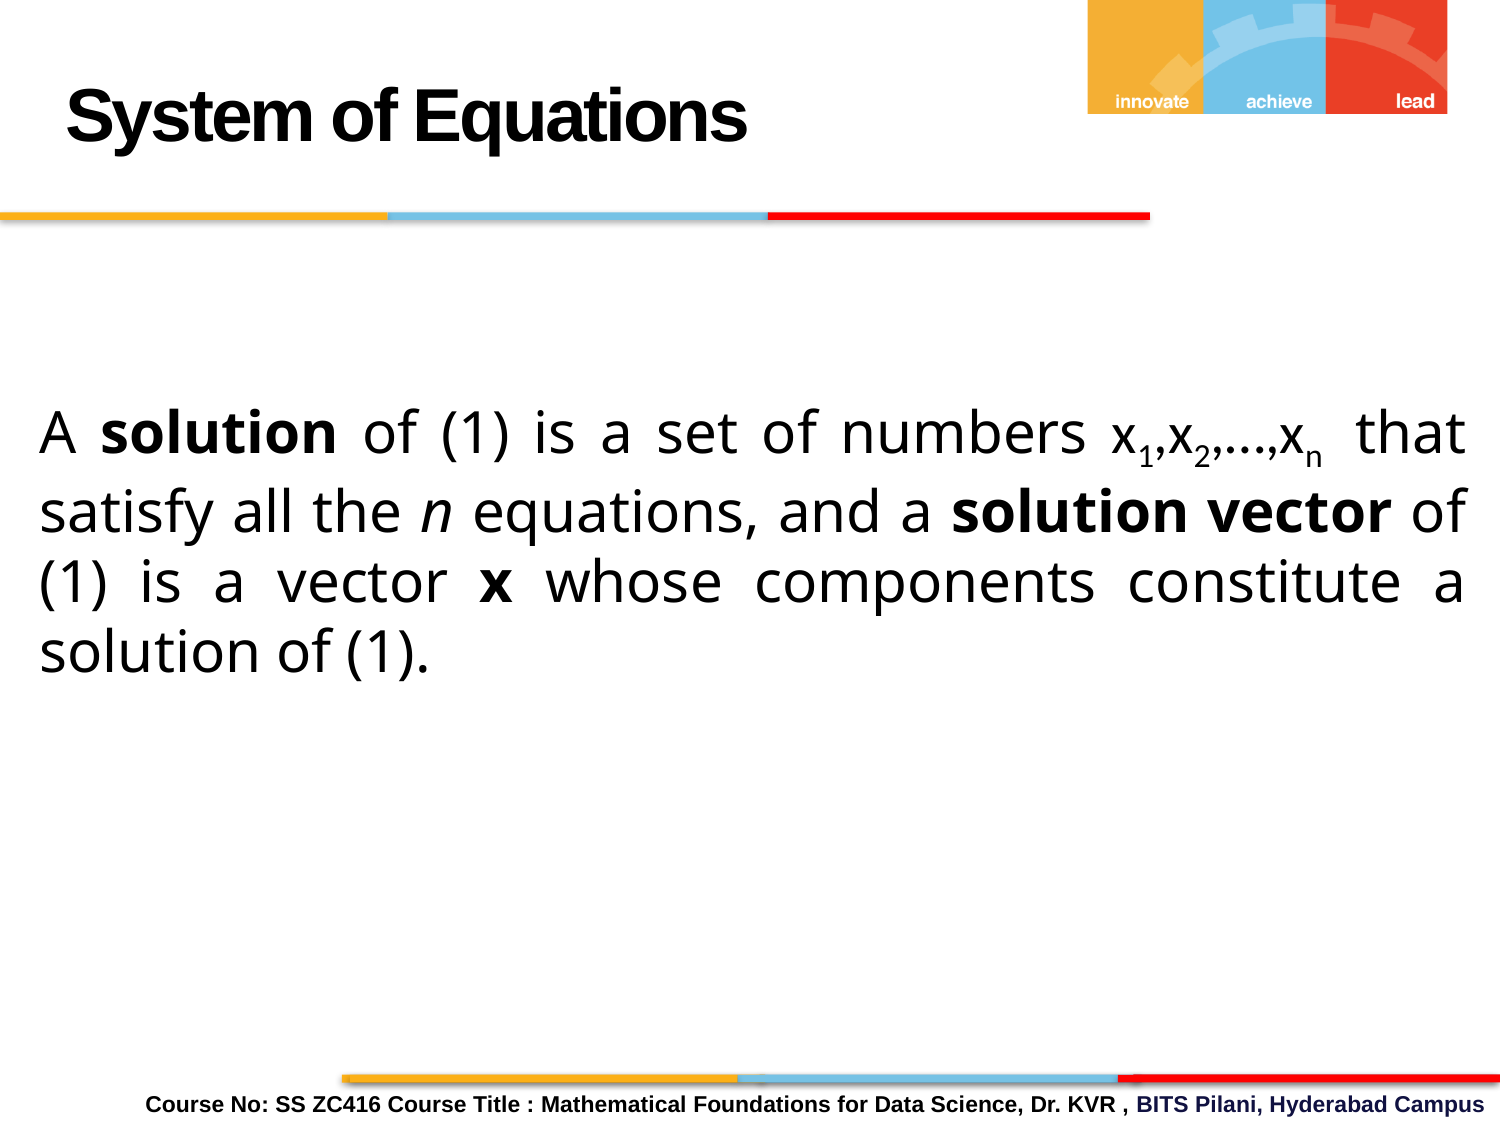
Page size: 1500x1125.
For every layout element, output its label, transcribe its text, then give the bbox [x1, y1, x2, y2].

list System of Equations [50, 24, 1088, 213]
text_box A solution of (1) is a set of numbers x1,x2,…,xn that satisfy all the n equations, and a solution vector of (1) is a vector x whose components constitute a solution of (1). [24, 387, 1481, 692]
picture [1087, 0, 1448, 114]
